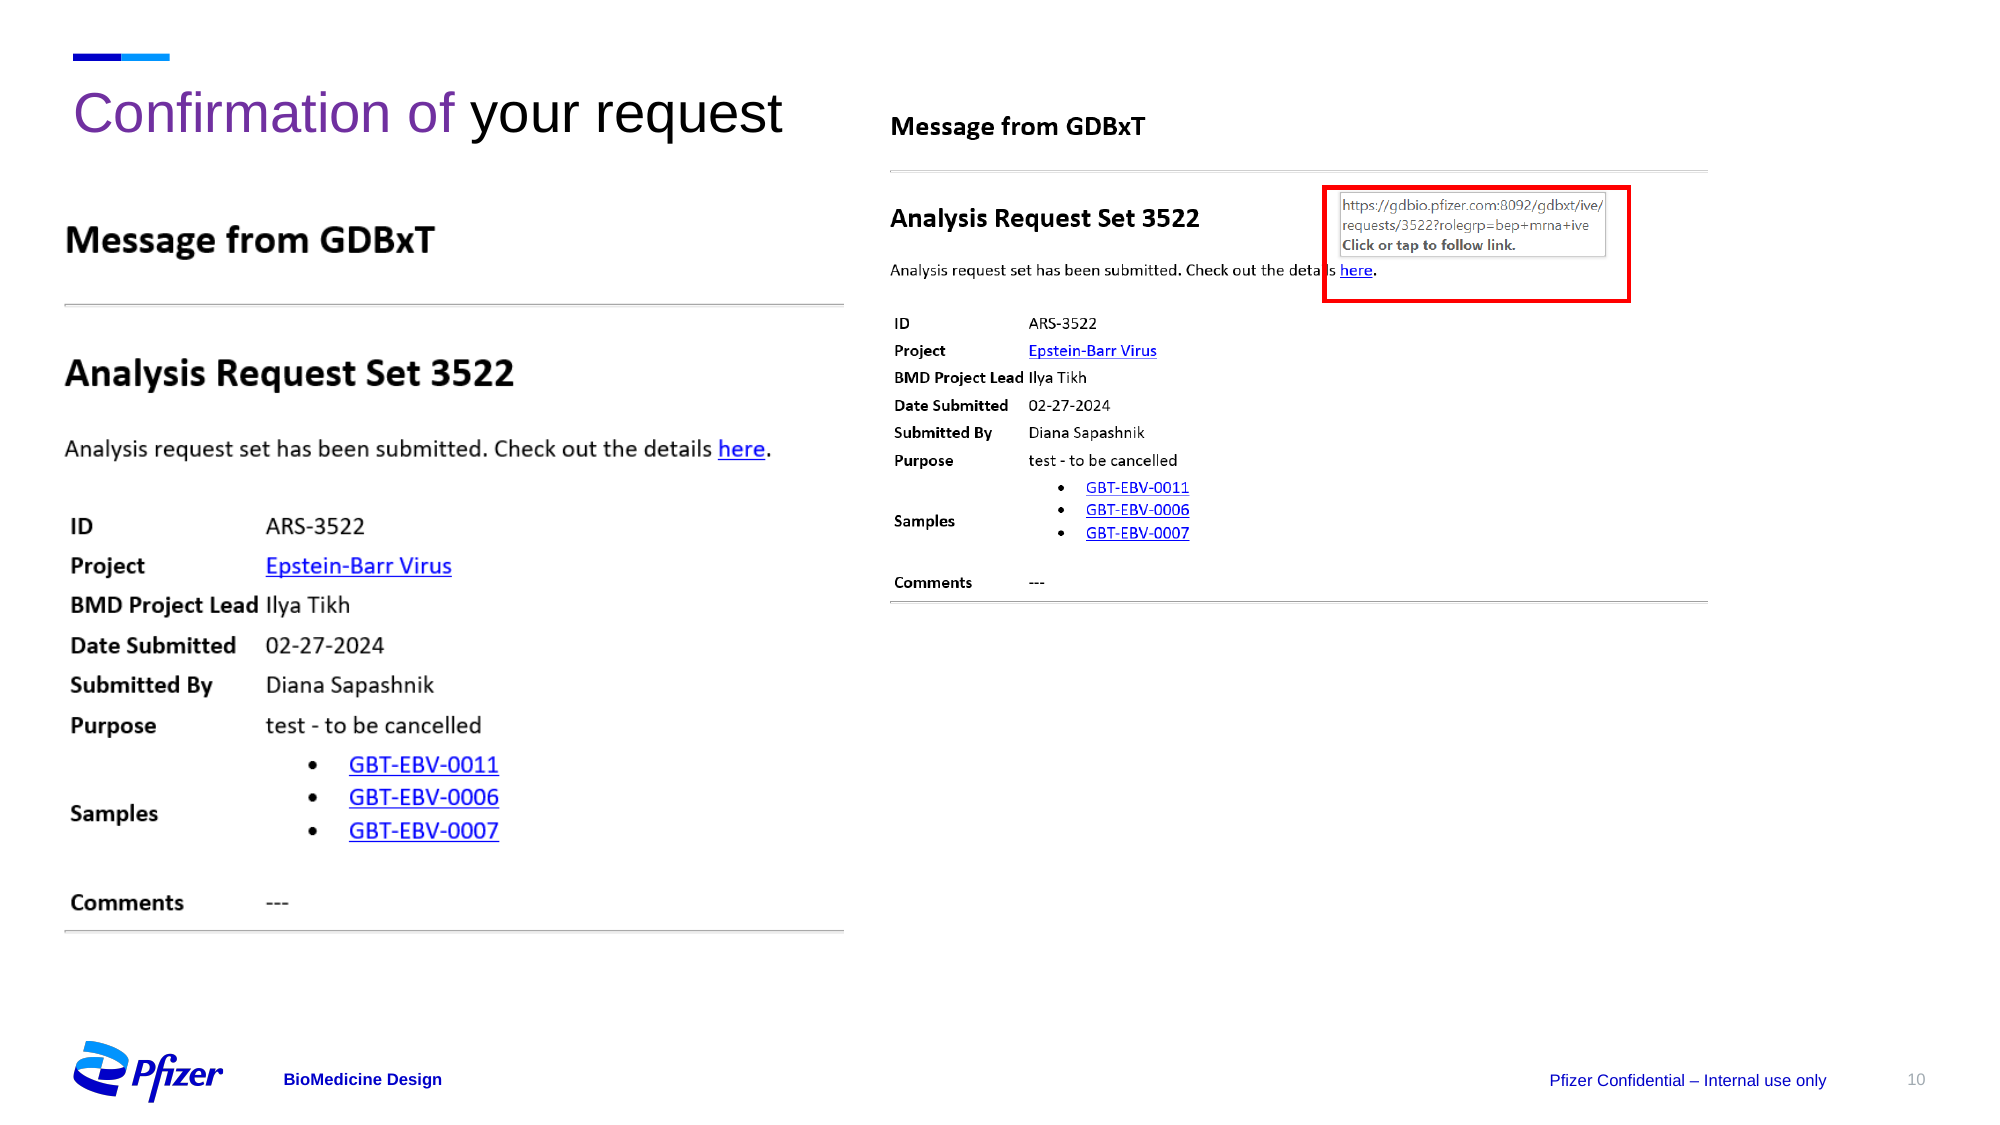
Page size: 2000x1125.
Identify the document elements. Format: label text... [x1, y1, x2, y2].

picture [881, 88, 1708, 636]
title Confirmation of your request [73, 79, 1926, 219]
picture [52, 187, 844, 966]
